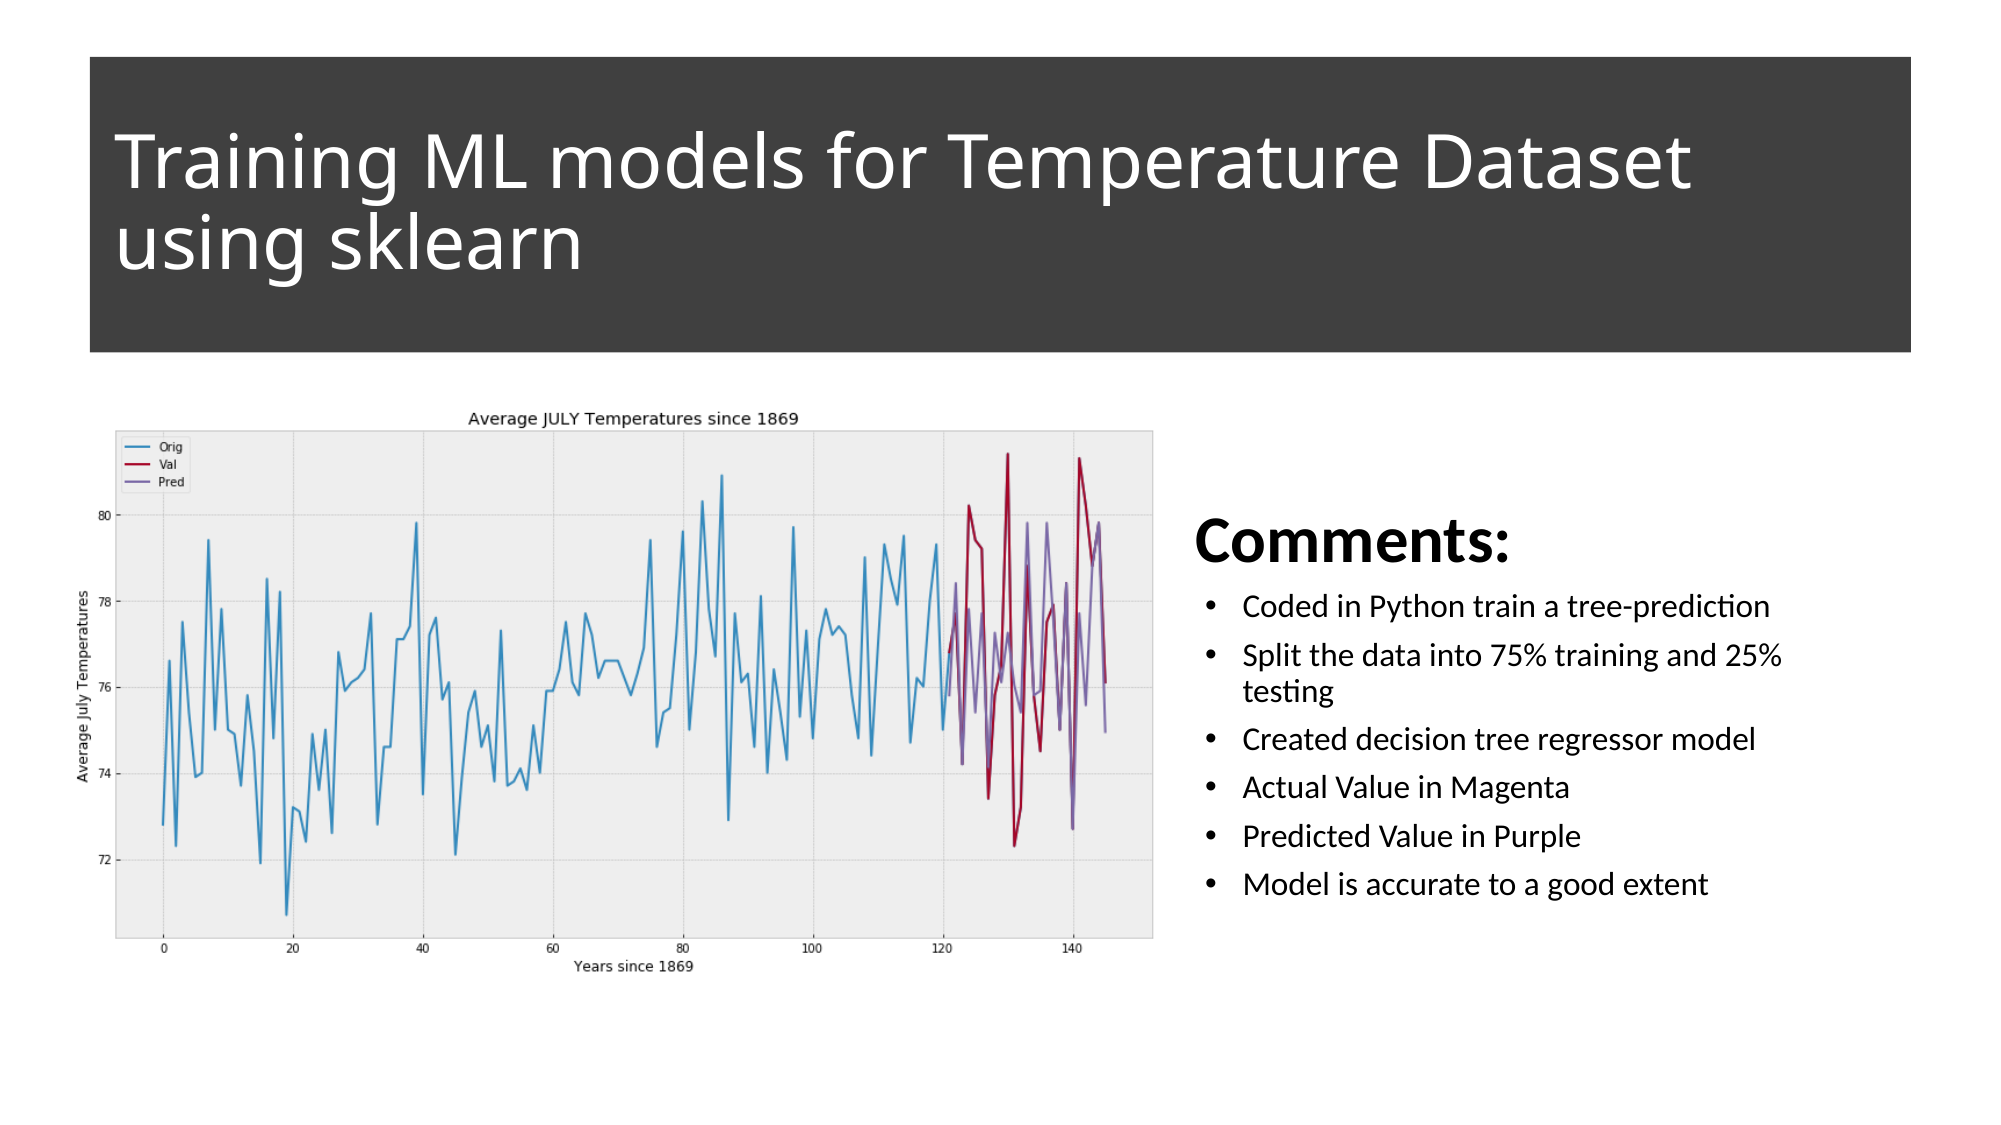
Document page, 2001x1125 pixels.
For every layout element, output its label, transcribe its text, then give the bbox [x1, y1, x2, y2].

text_box [89, 56, 1912, 353]
title Training ML models for Temperature Dataset using sklearn [99, 67, 1920, 342]
text_box Comments: Coded in Python train a tree-prediction Split the data into 75% training and 25% testing Created decision tree regressor model Actual Value in Magenta Predicted Value in Purple Model is accurate to a good extent [1180, 471, 1831, 1047]
picture [62, 399, 1194, 1024]
